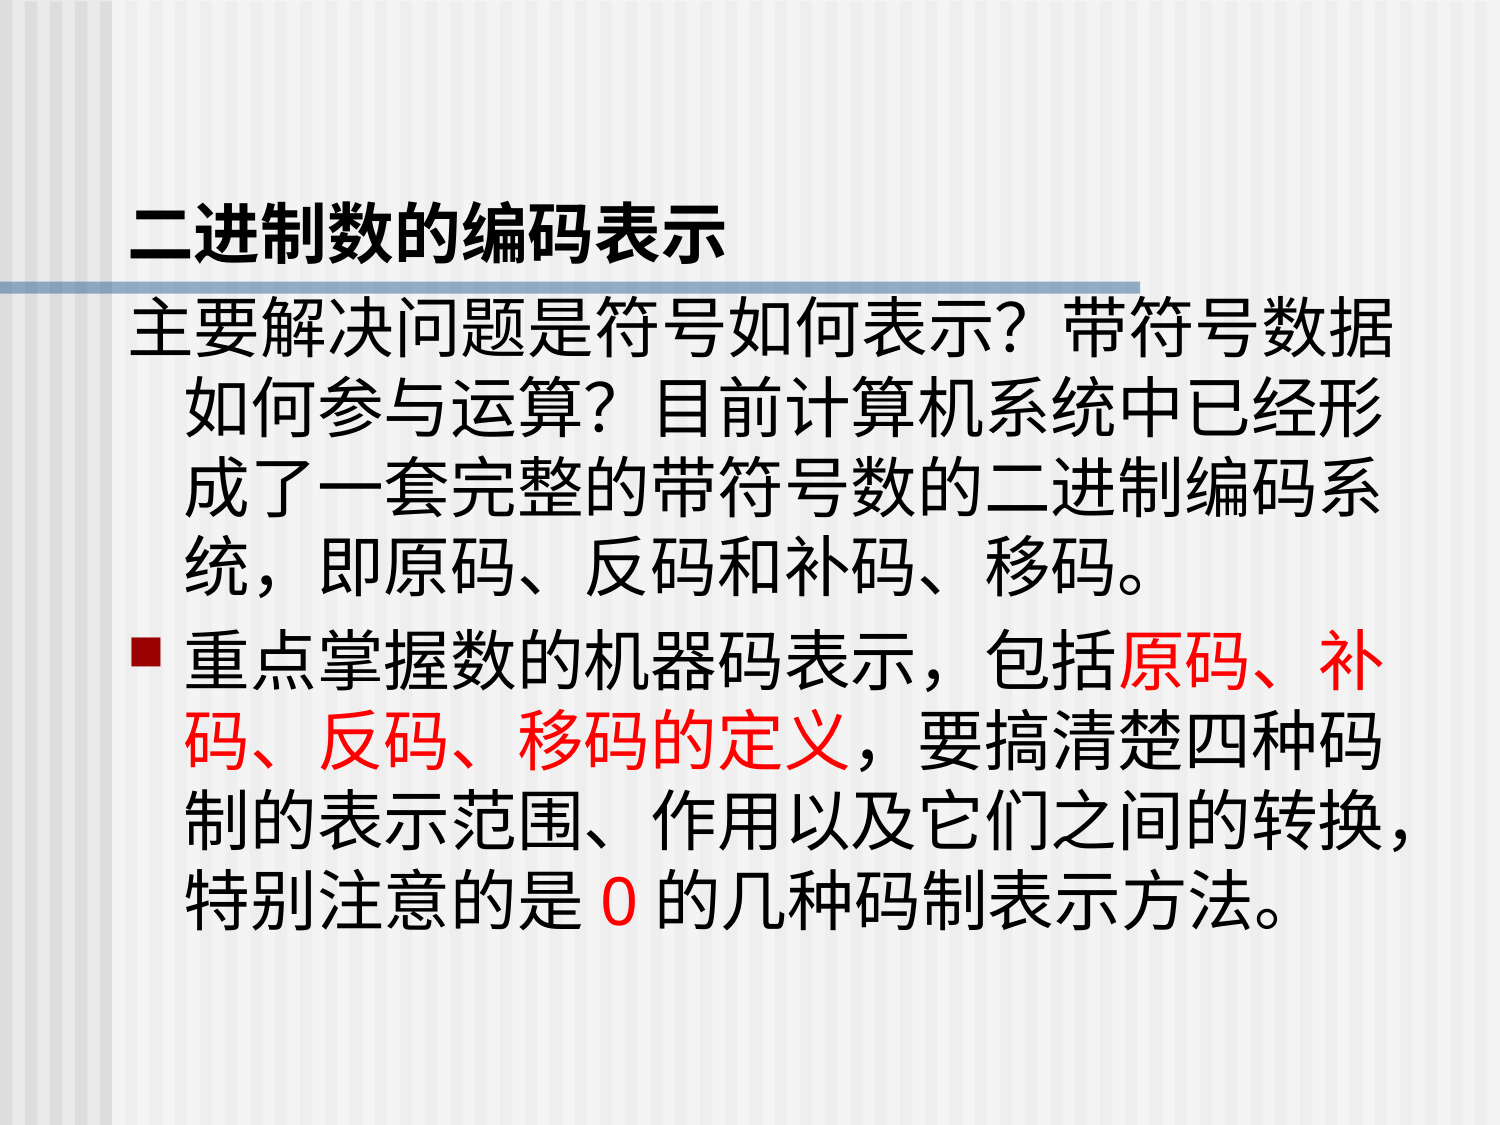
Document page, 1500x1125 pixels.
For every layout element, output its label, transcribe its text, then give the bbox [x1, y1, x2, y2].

list 二进制数的编码表示 主要解决问题是符号如何表示？带符号数据如何参与运算？目前计算机系统中已经形成了一套完整的带符号数的二进制编码系统，即原码、反码和补码、移码。 重点掌握数的机器码表示，包括原码、补码、反码、移码的定义，要搞清楚四种码制的表示范围、作用以及它们之间的转换，特别注意的是0的几种码制表示方法。 [111, 184, 1443, 978]
